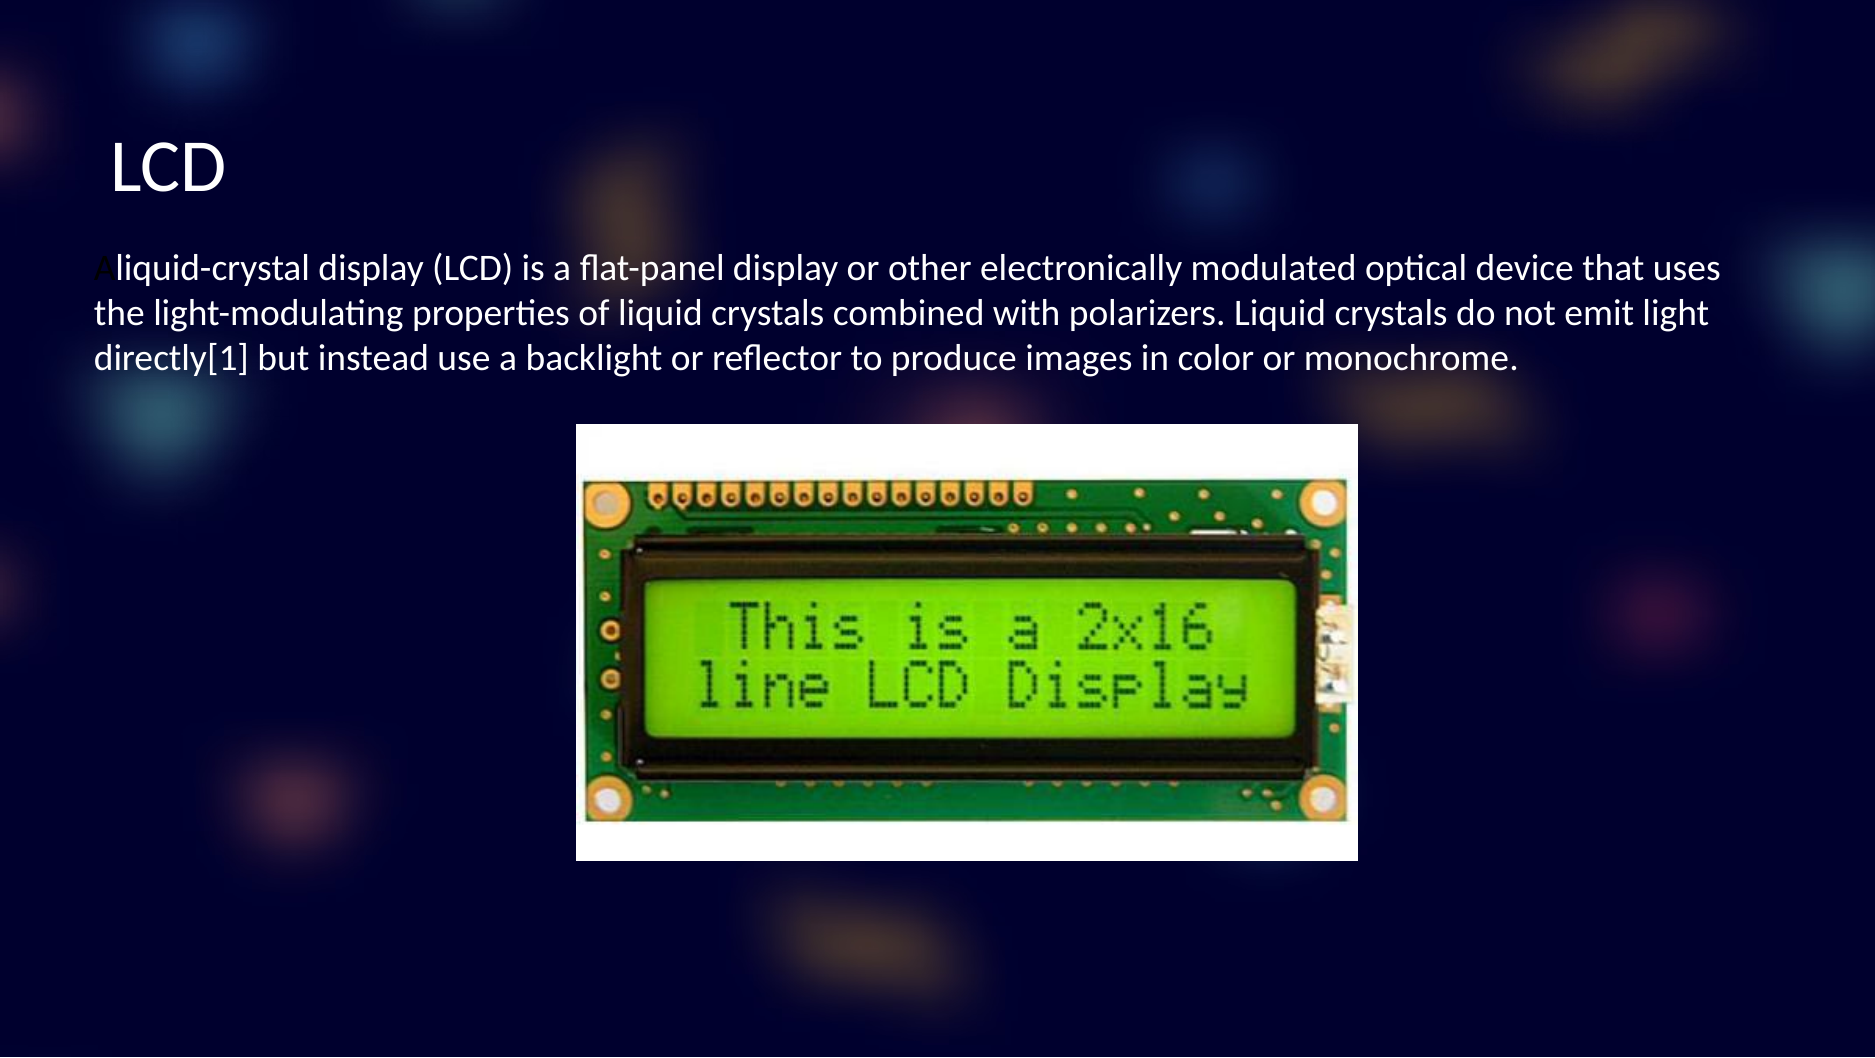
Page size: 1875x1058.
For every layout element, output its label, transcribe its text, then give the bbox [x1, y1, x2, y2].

picture [0, 0, 1875, 1057]
list Aliquid-crystal display (LCD) is a flat-panel display or other electronically modulated optical device that uses the light-modulating properties of liquid crystals combined with polarizers. Liquid crystals do not emit light directly[1] but instead use a backlight or reflector to produce images in color or monochrome. [93, 243, 1782, 842]
title LCD [109, 116, 1766, 243]
